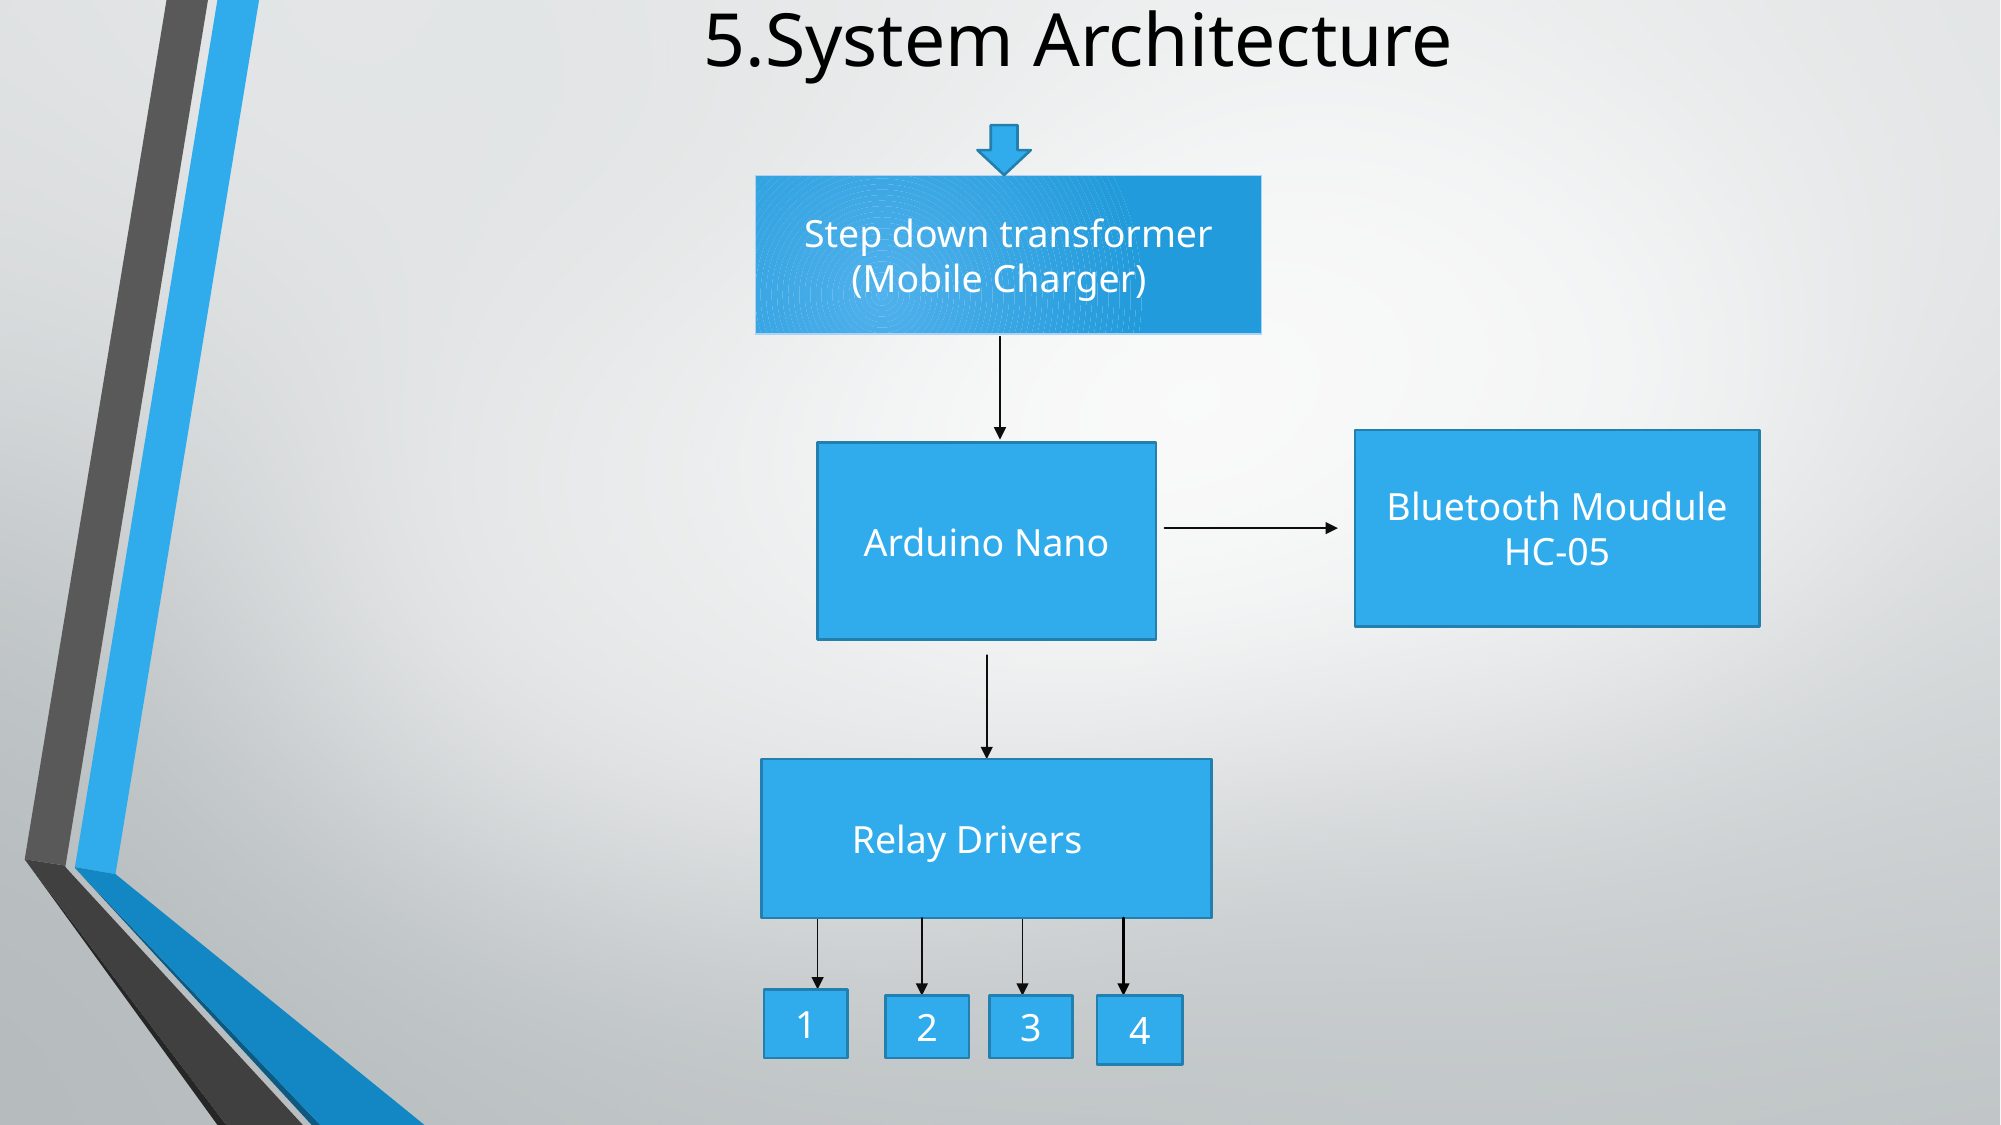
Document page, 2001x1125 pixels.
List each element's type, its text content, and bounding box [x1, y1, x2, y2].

text_box Relay Drivers [760, 758, 1213, 919]
text_box 3 [988, 994, 1074, 1059]
title 5.System Architecture [256, 0, 1901, 89]
text_box [976, 123, 1033, 176]
text_box 4 [1096, 994, 1184, 1066]
text_box Bluetooth Moudule HC-05 [1354, 429, 1761, 628]
text_box Arduino Nano [816, 441, 1157, 641]
text_box 2 [884, 994, 970, 1059]
text_box 1 [763, 988, 849, 1059]
text_box Step down transformer (Mobile Charger) [755, 175, 1262, 335]
